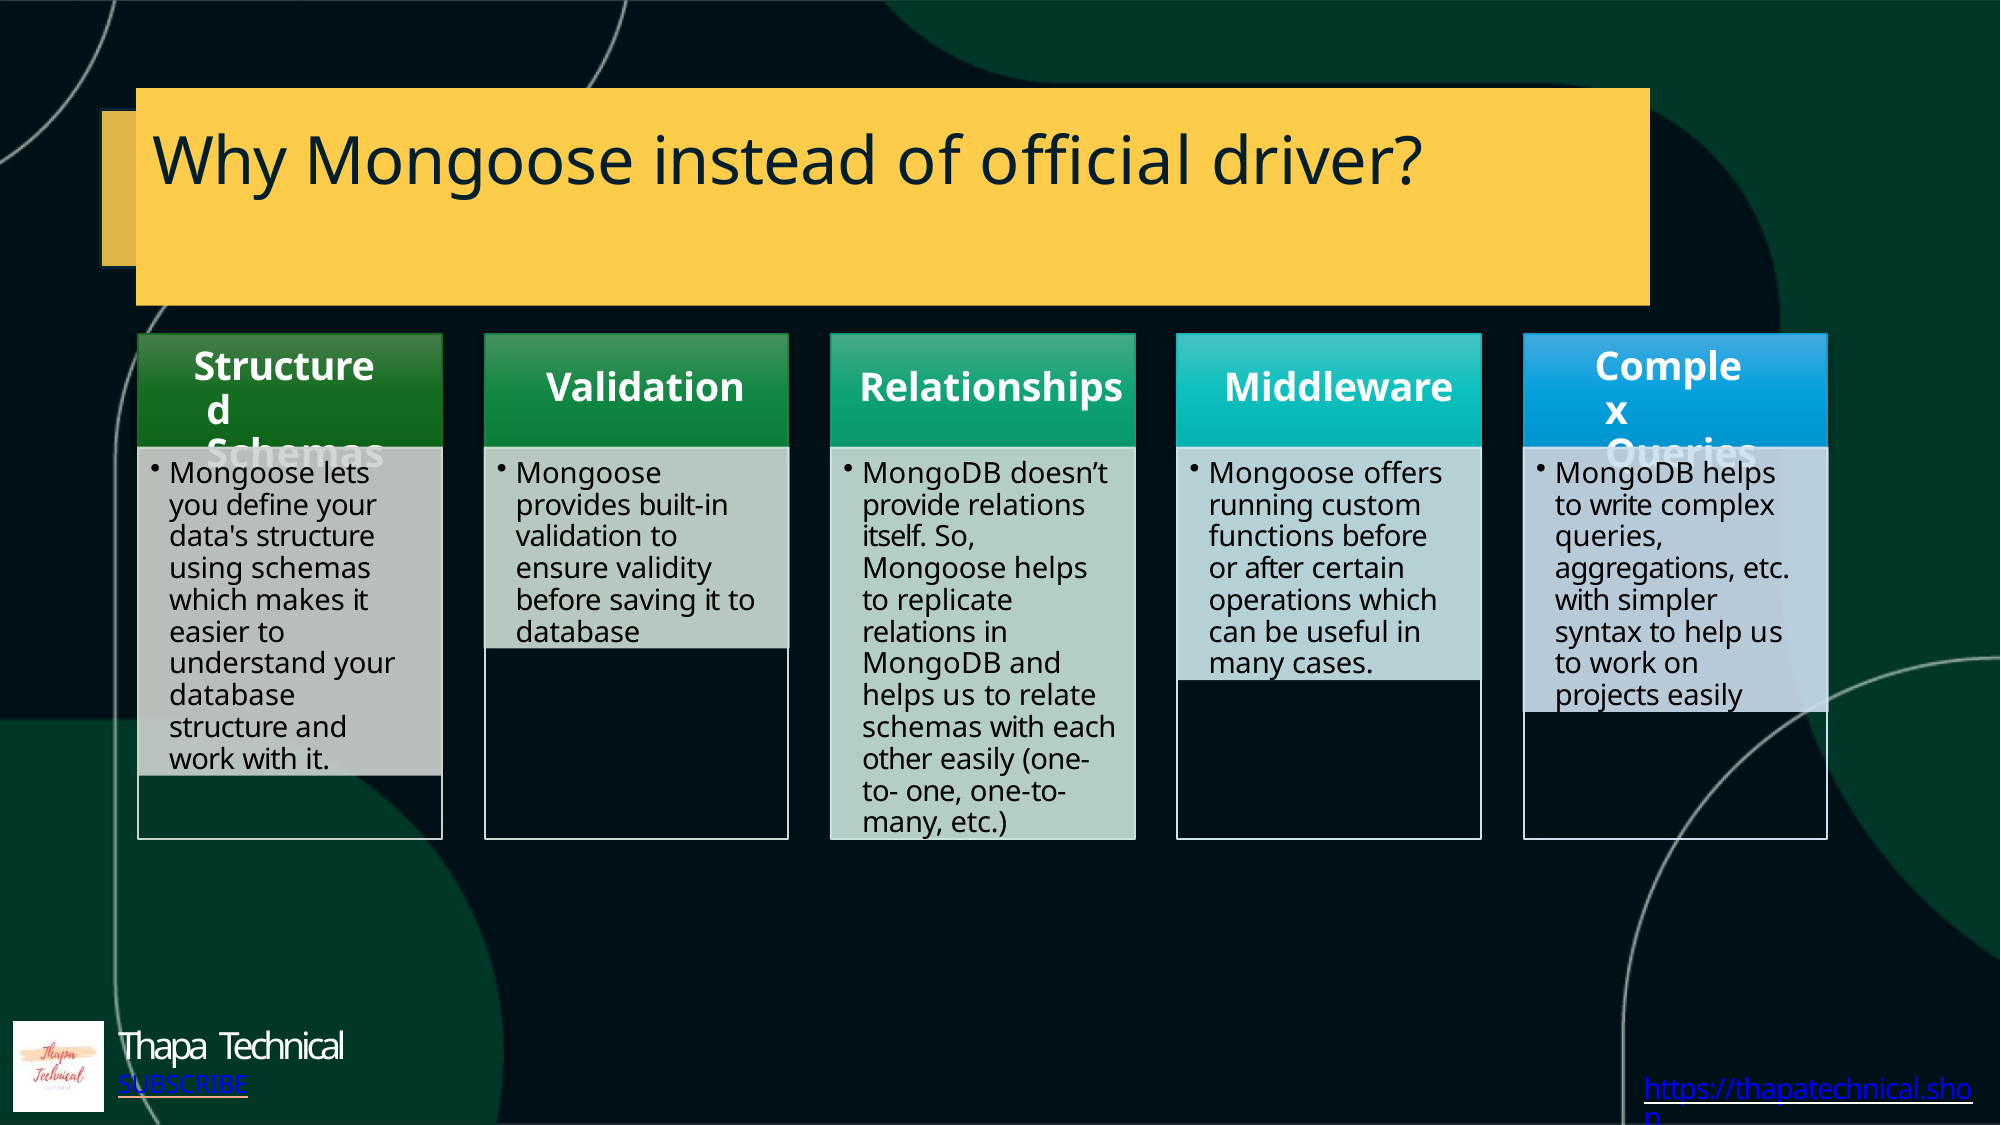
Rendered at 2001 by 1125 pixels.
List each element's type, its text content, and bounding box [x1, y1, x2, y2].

text_box [1523, 712, 1828, 839]
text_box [473, 326, 799, 462]
text_box MongoDB helps to write complex queries, aggregations, etc. with simpler syntax to help us to work on projects easily [1522, 479, 1829, 712]
text_box https://thapatechnical.shop [1641, 1066, 1987, 1111]
text_box Mongoose offers running custom functions before or after certain operations which can be useful in many cases. [1176, 471, 1483, 681]
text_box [1512, 324, 1838, 471]
text_box MongoDB doesn’t provide relations itself. So, Mongoose helps to replicate relations in MongoDB and helps us to relate schemas with each other easily (one-to- one, one-to-many, etc.) [829, 471, 1136, 840]
picture [0, 0, 2000, 1125]
title Why Mongoose instead of official driver? [136, 88, 1650, 306]
text_box Thapa Technical SUBSCRIBE [116, 1017, 401, 1103]
text_box [484, 649, 789, 839]
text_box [127, 324, 453, 471]
text_box Mongoose provides built-in validation to ensure validity before saving it to database [483, 471, 790, 649]
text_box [98, 108, 1614, 270]
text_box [1166, 326, 1492, 462]
text_box Mongoose lets you define your data's structure using schemas which makes it easier to understand your database structure and work with it. [137, 479, 443, 776]
text_box [138, 776, 442, 839]
text_box [1177, 681, 1482, 839]
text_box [819, 326, 1145, 462]
